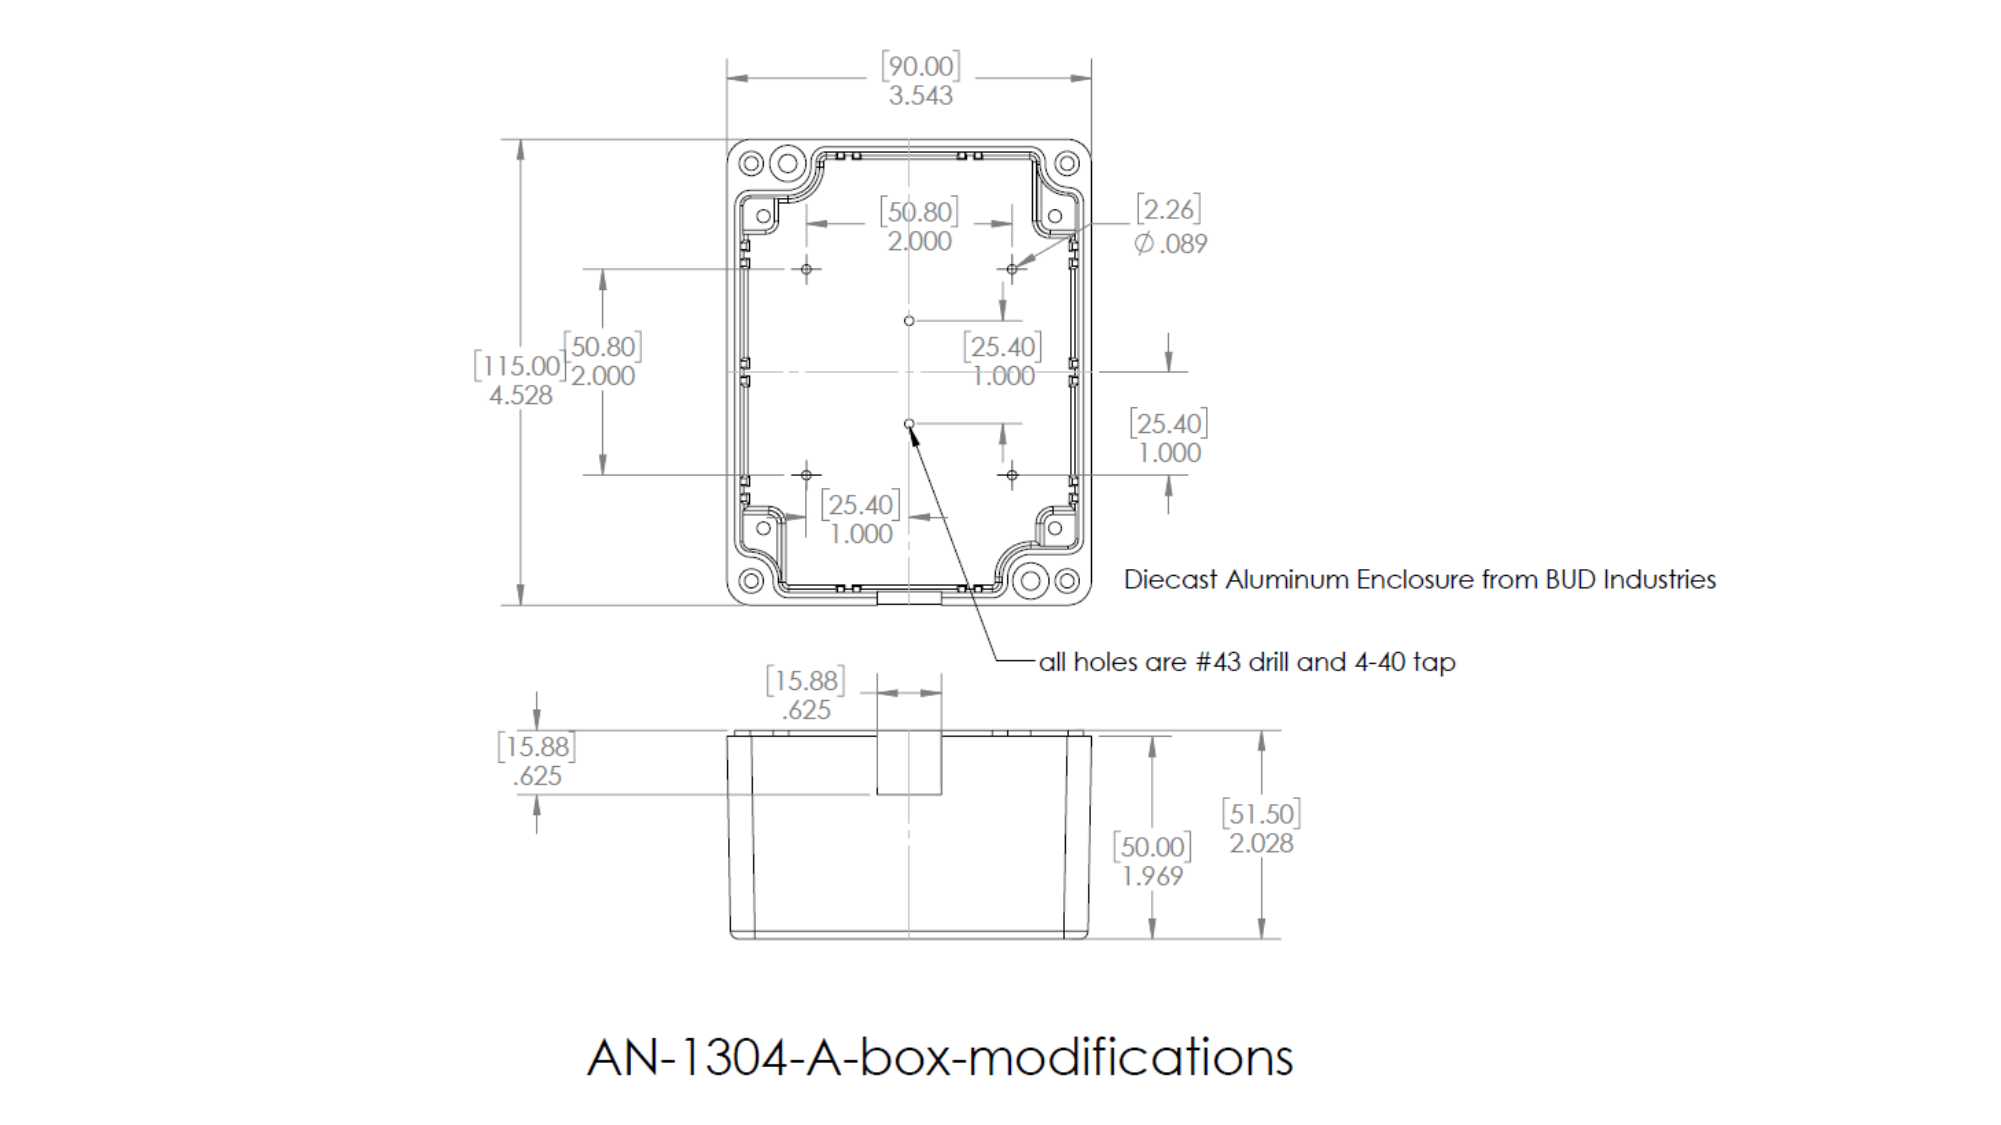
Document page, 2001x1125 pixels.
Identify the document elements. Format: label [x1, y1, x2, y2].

picture [322, 0, 1746, 1089]
